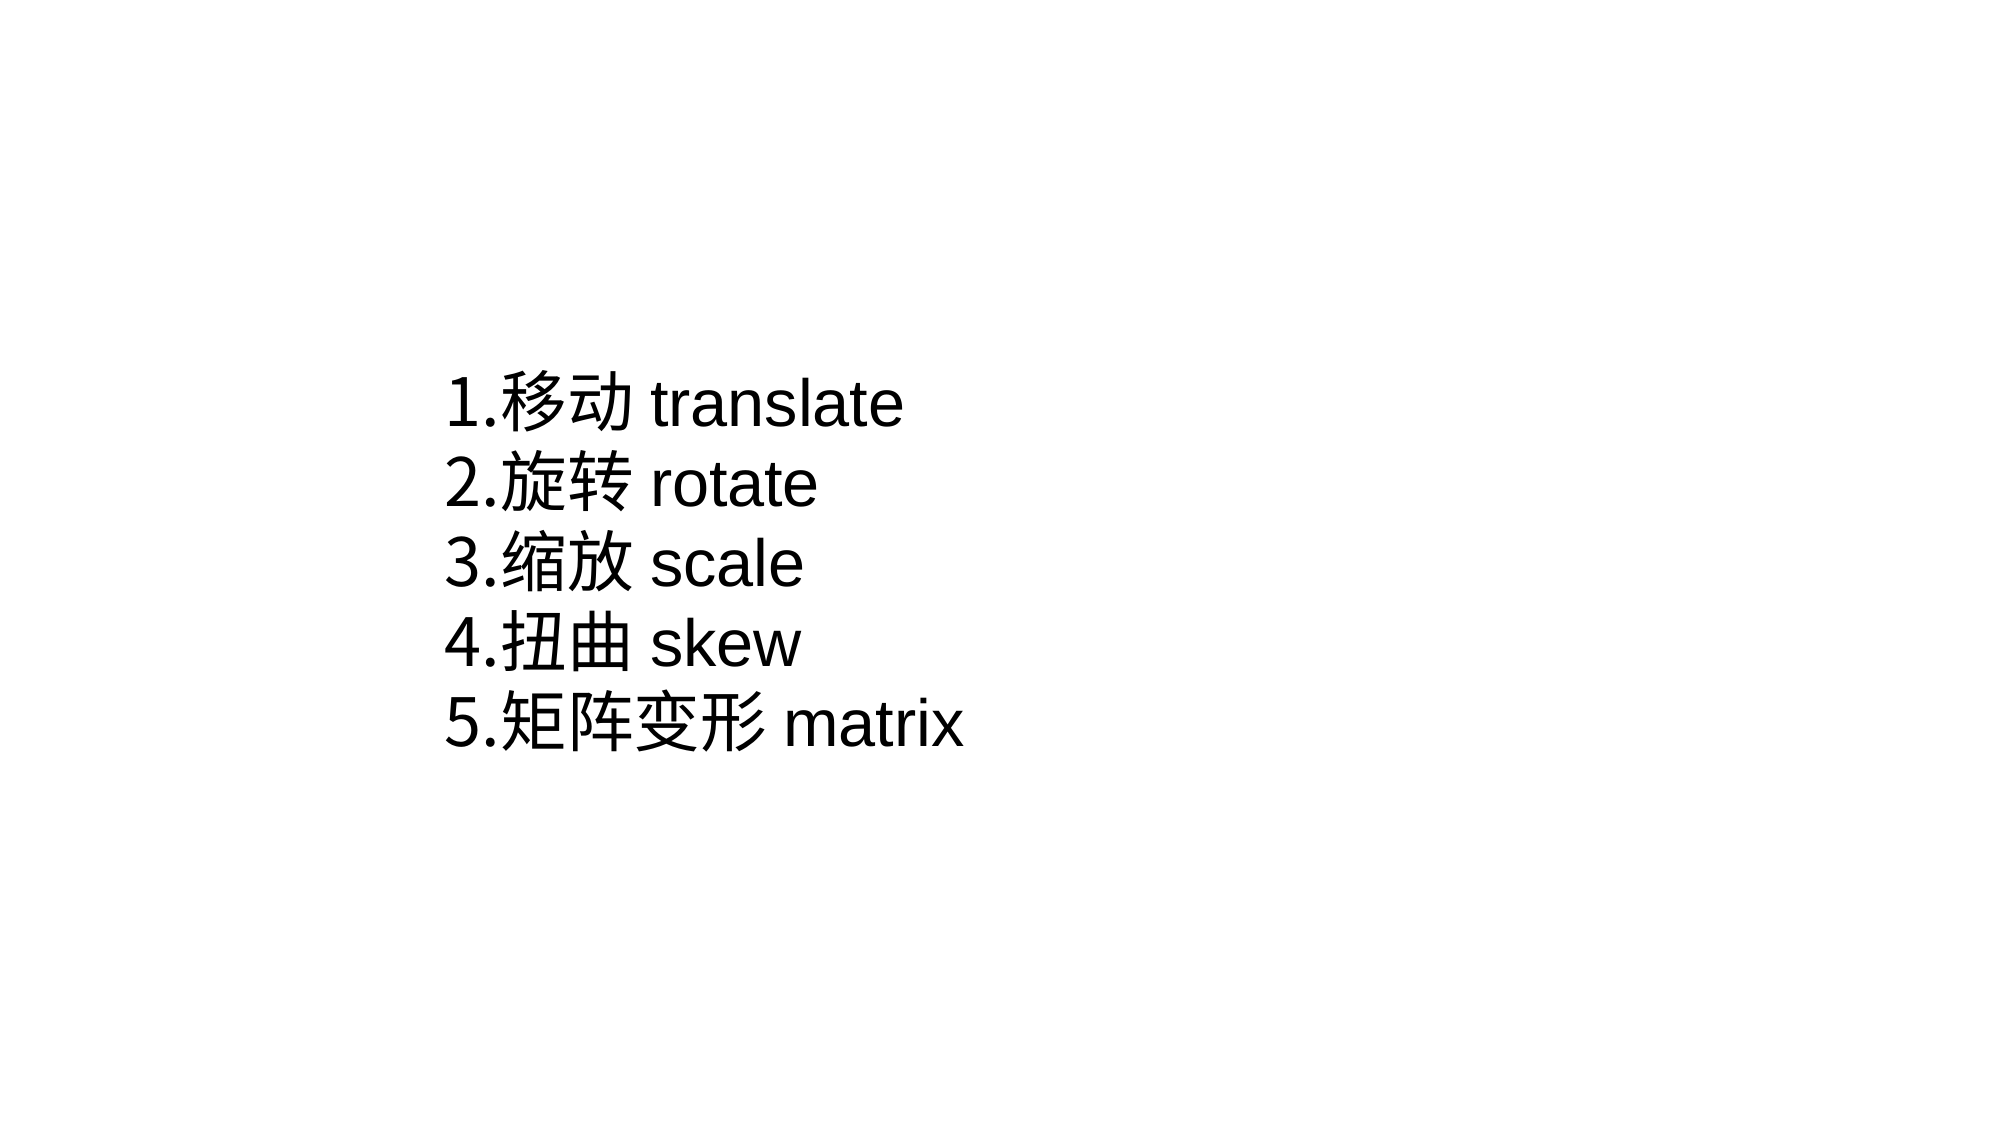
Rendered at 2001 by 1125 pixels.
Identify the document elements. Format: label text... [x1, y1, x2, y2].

text_box 移动translate 旋转rotate 缩放scale 扭曲skew 矩阵变形matrix [429, 352, 1430, 768]
